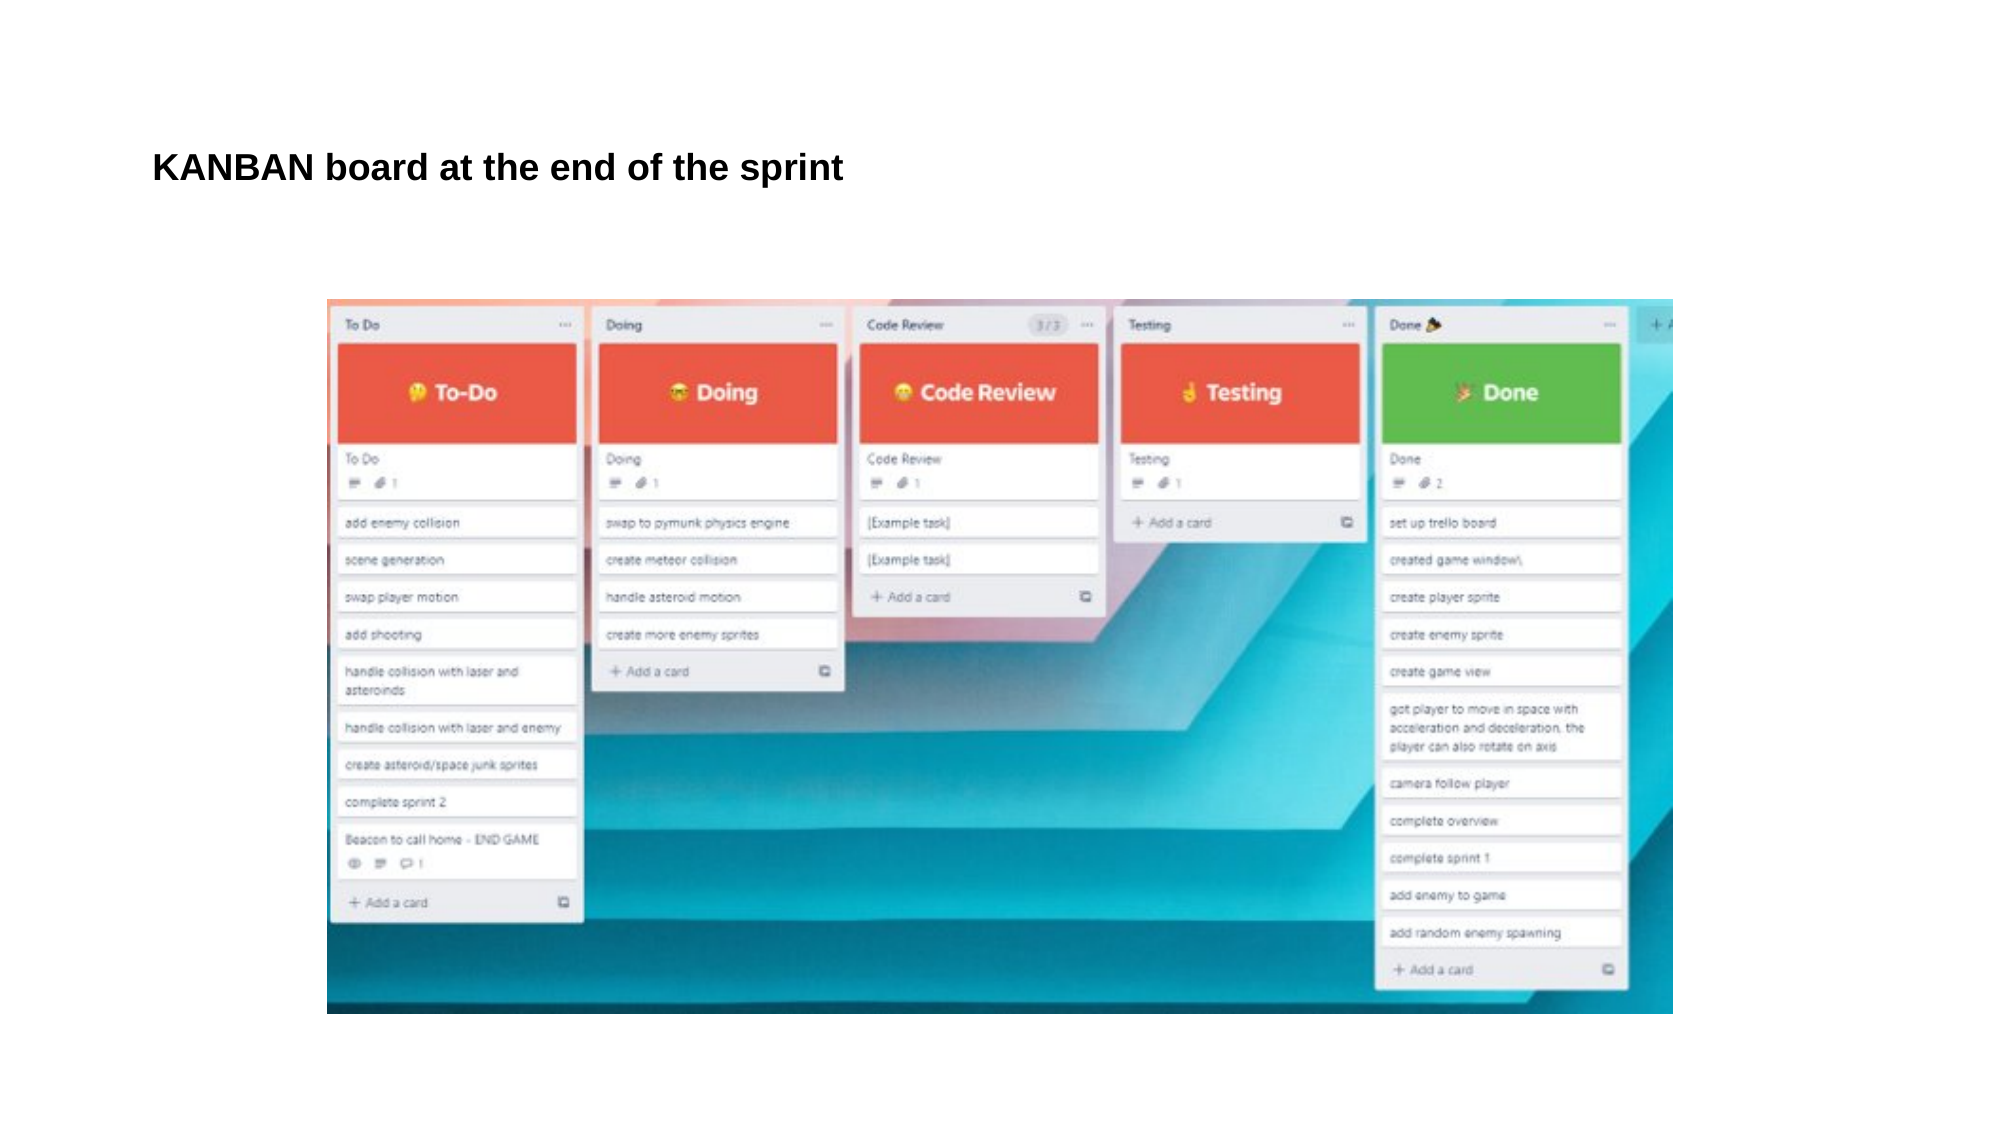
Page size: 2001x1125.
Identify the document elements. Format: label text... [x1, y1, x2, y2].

title KANBAN board at the end of the sprint [137, 59, 1863, 278]
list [327, 299, 1673, 1014]
